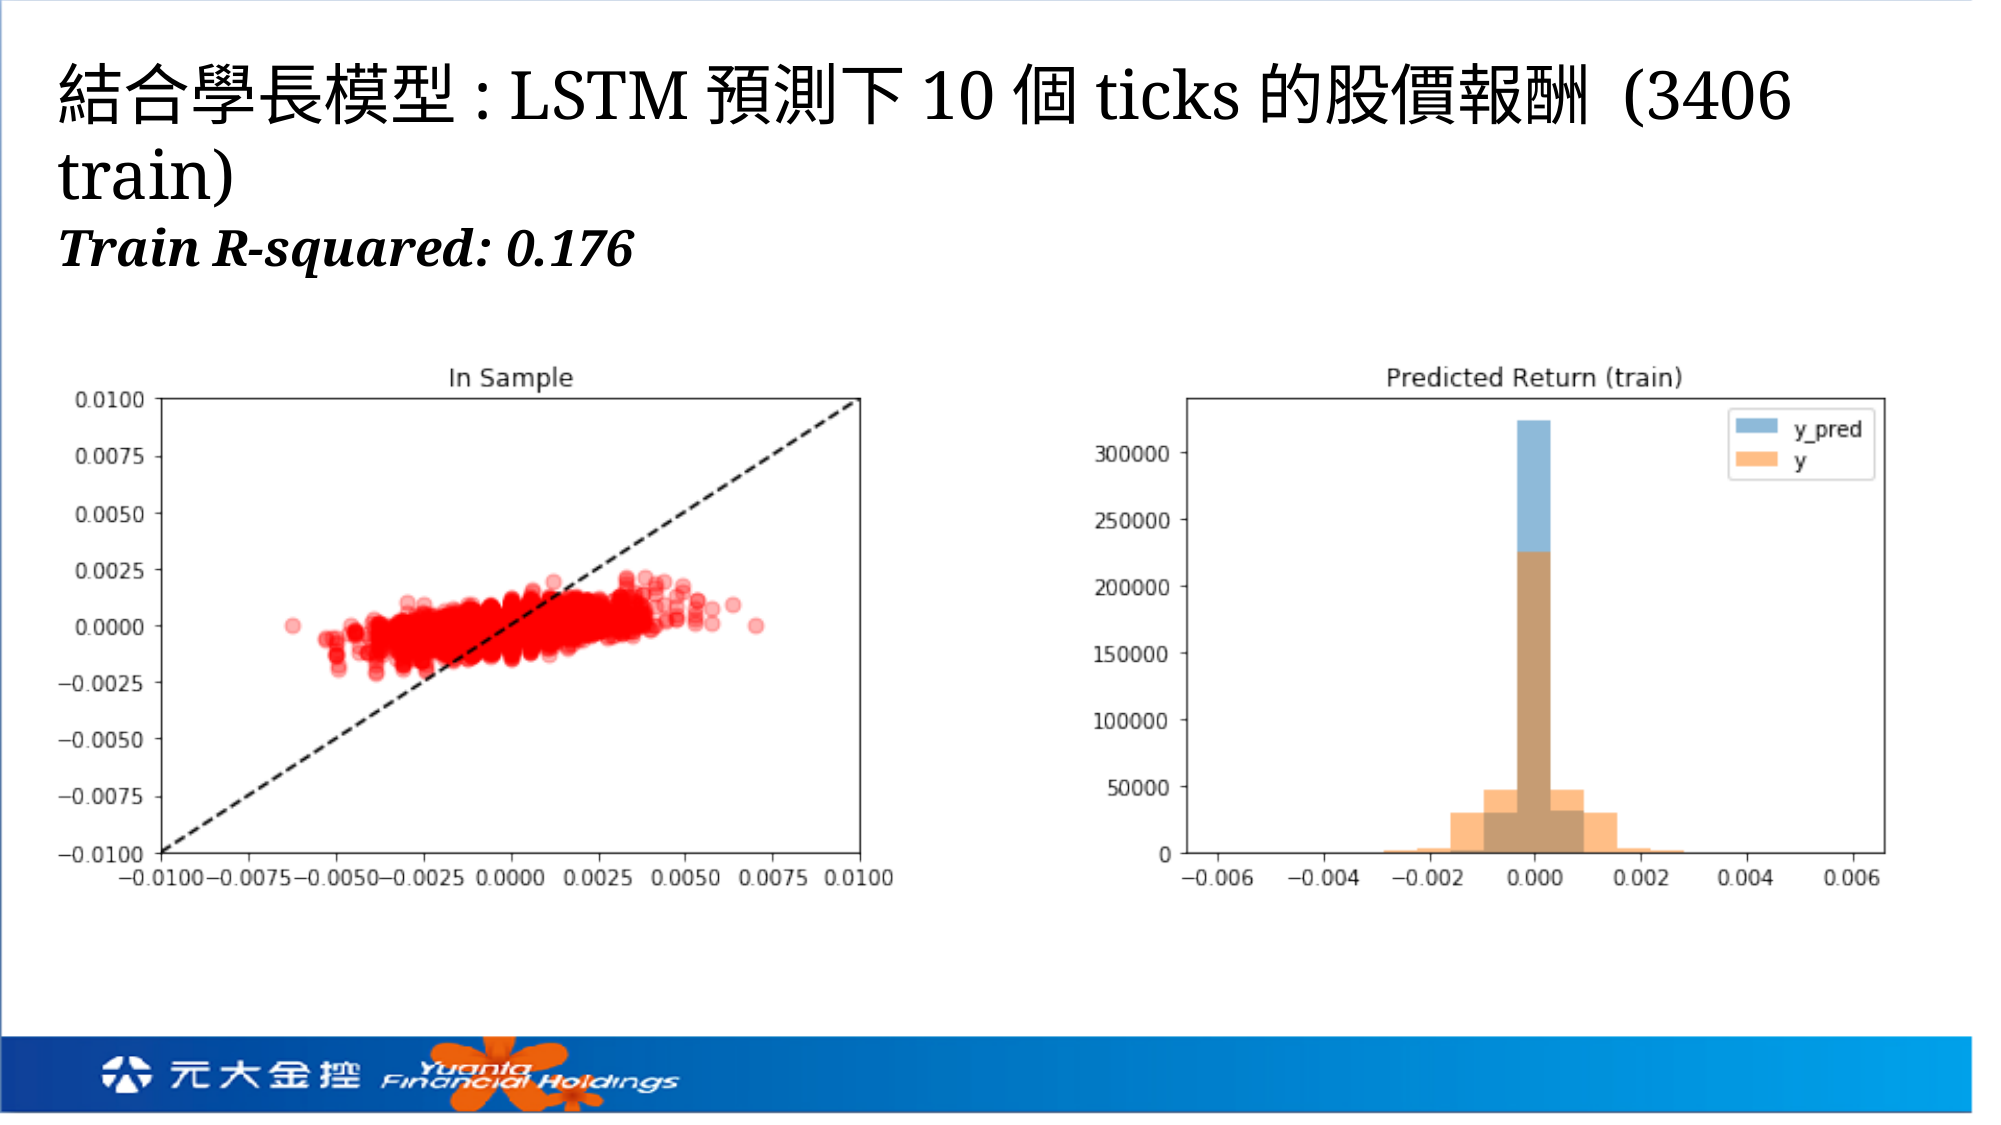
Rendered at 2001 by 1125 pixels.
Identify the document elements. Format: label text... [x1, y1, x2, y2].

text_box 結合學長模型: LSTM預測下10個ticks的股價報酬 (3406 train) [42, 45, 1897, 220]
picture [0, 0, 2001, 1125]
text_box Train R-squared: 0.176 [42, 208, 839, 284]
